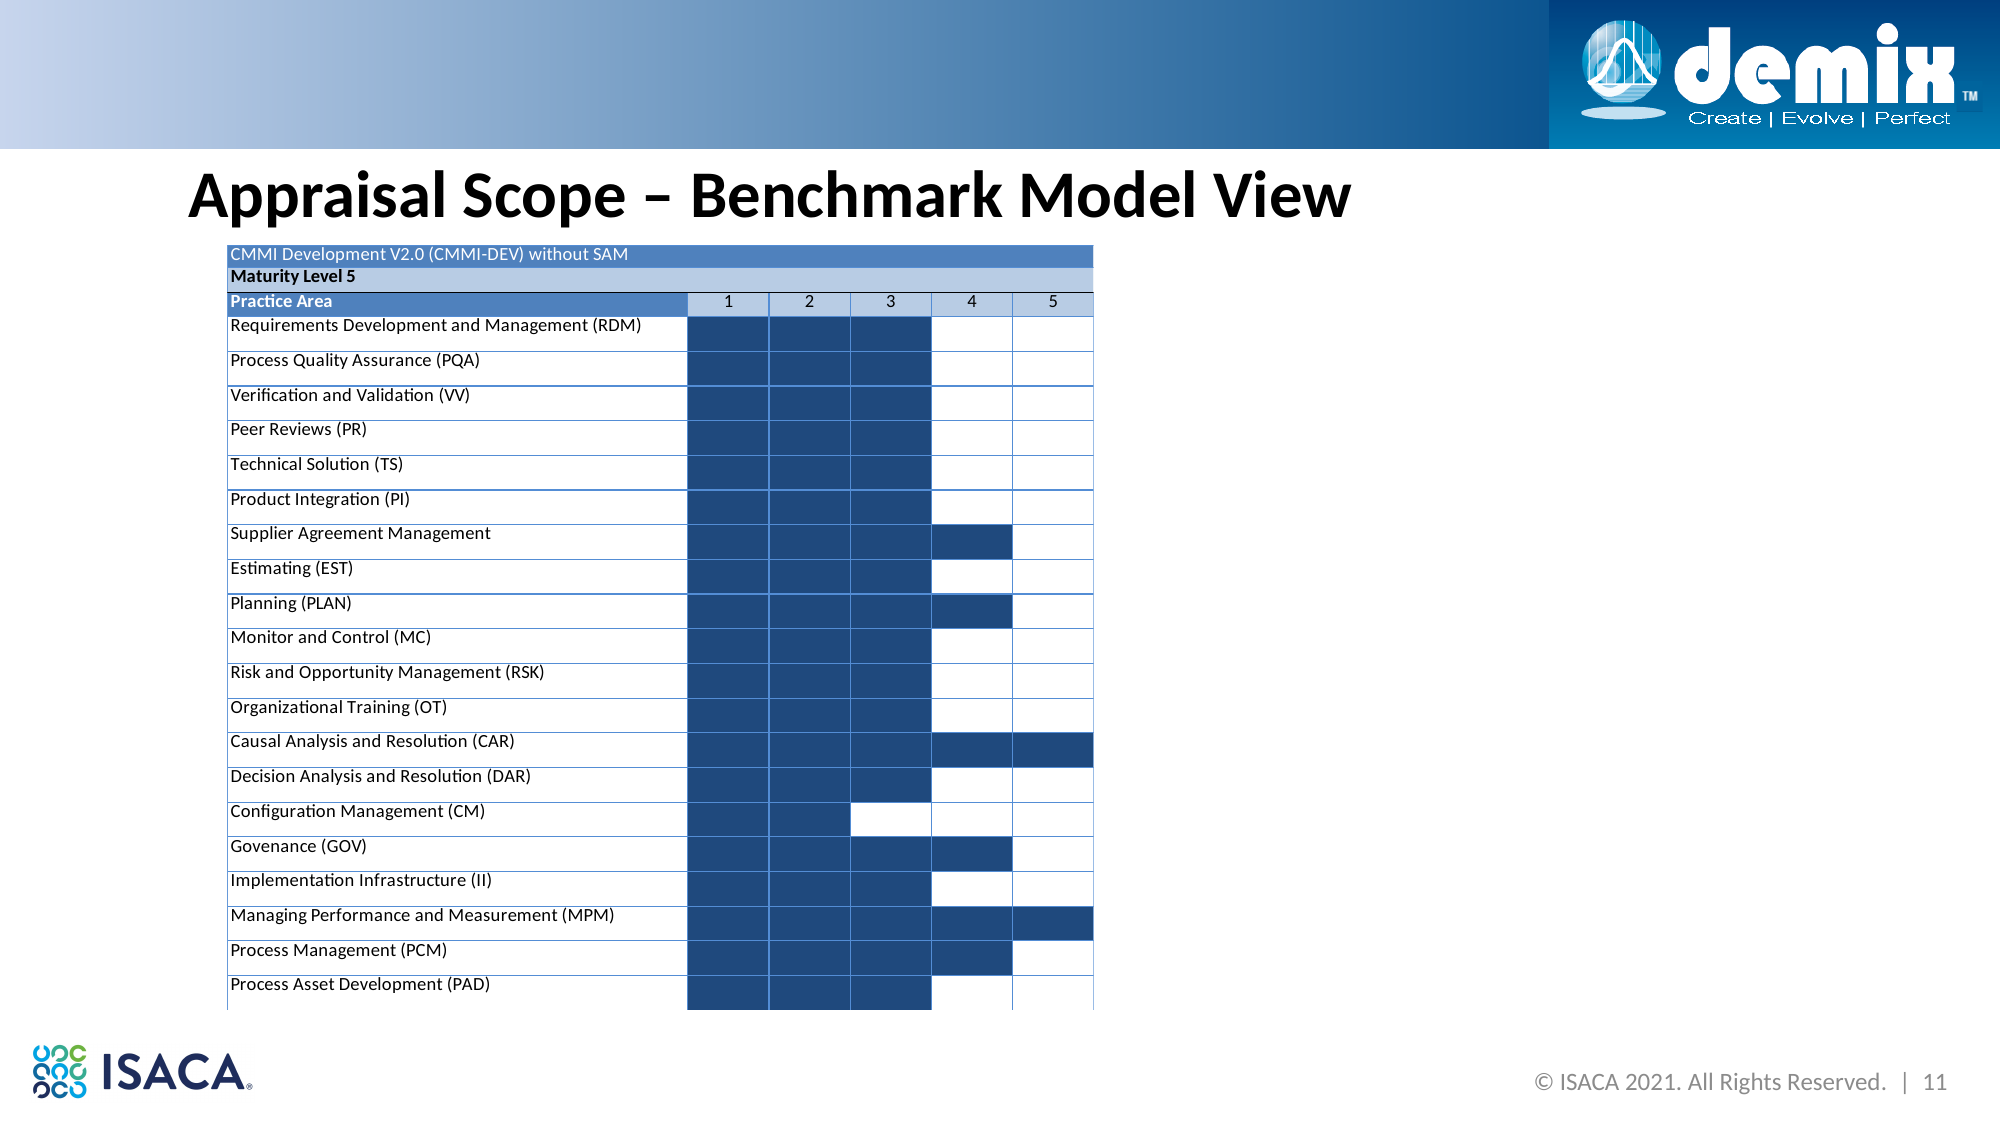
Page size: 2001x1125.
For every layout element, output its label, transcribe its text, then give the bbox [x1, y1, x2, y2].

picture [1582, 106, 1665, 119]
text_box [227, 245, 1095, 1011]
title Appraisal Scope – Benchmark Model View [173, 146, 1879, 246]
picture [29, 1043, 255, 1103]
picture [1549, 0, 2000, 111]
